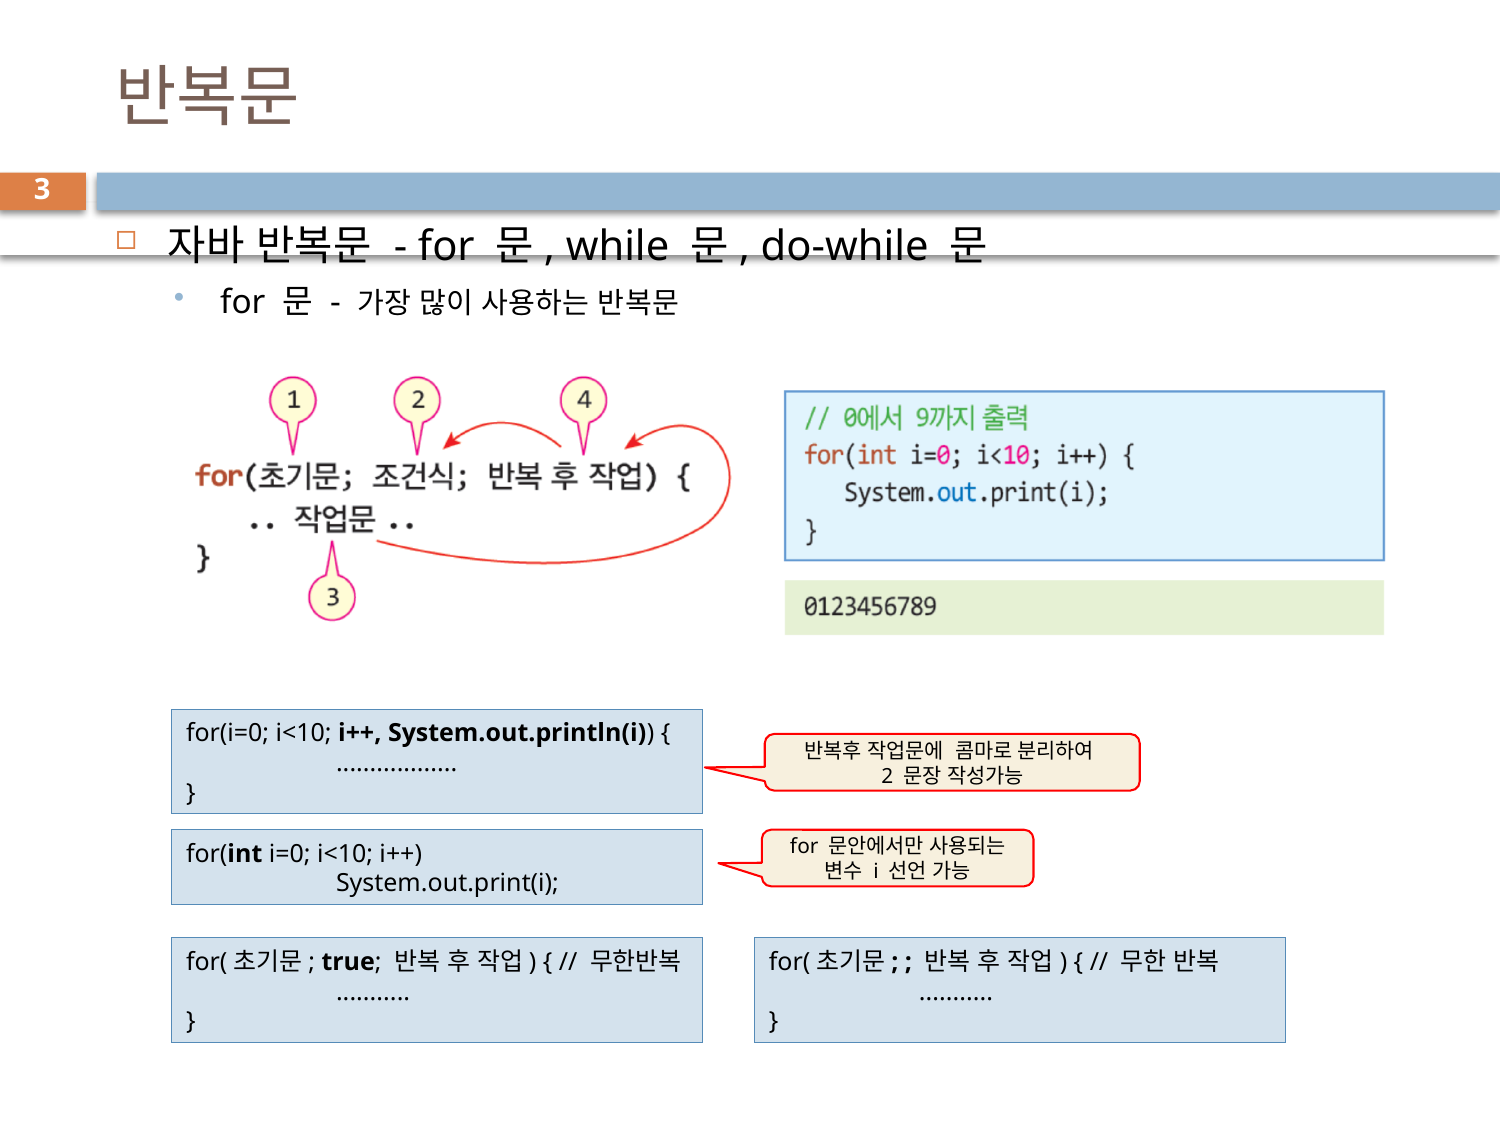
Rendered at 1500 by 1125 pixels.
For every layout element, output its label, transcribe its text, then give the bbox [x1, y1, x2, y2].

text_box for(초기문; ; 반복 후 작업) { // 무한 반복 ........... } [754, 937, 1286, 1043]
slide_number 3 [0, 170, 87, 211]
list 자바 반복문 - for 문, while 문, do-while 문 for 문 - 가장 많이 사용하는 반복문 [100, 210, 1438, 468]
text_box for 문안에서만 사용되는 변수 i 선언 가능 [716, 828, 1036, 888]
text_box for(int i=0; i<10; i++) System.out.print(i); [171, 829, 703, 905]
text_box 반복후 작업문에 콤마로 분리하여 2 문장 작성가능 [703, 732, 1142, 793]
picture [166, 355, 1408, 646]
text_box for(초기문; true; 반복 후 작업) { // 무한반복 ........... } [171, 937, 703, 1043]
text_box for(i=0; i<10; i++, System.out.println(i)) { .................. } [171, 709, 703, 814]
title 반복문 [100, 37, 1438, 149]
